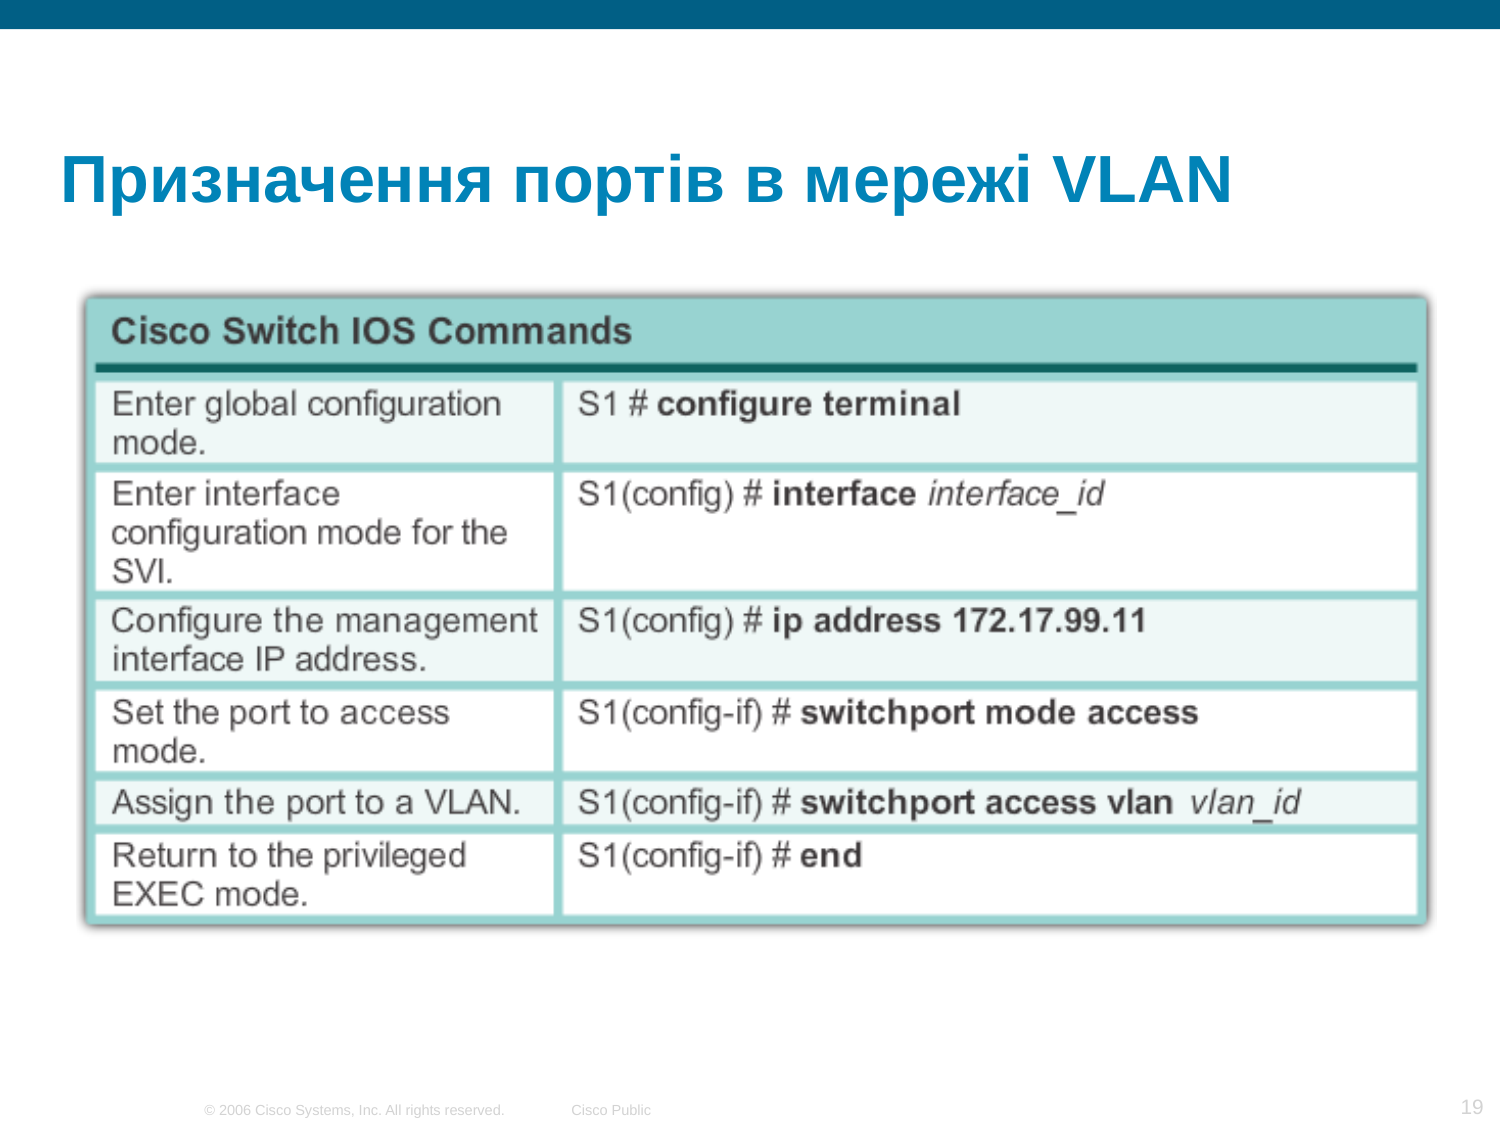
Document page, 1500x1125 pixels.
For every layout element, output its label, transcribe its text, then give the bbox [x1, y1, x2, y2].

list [76, 279, 1437, 940]
title Призначення портів в мережі VLAN [47, 85, 1384, 224]
